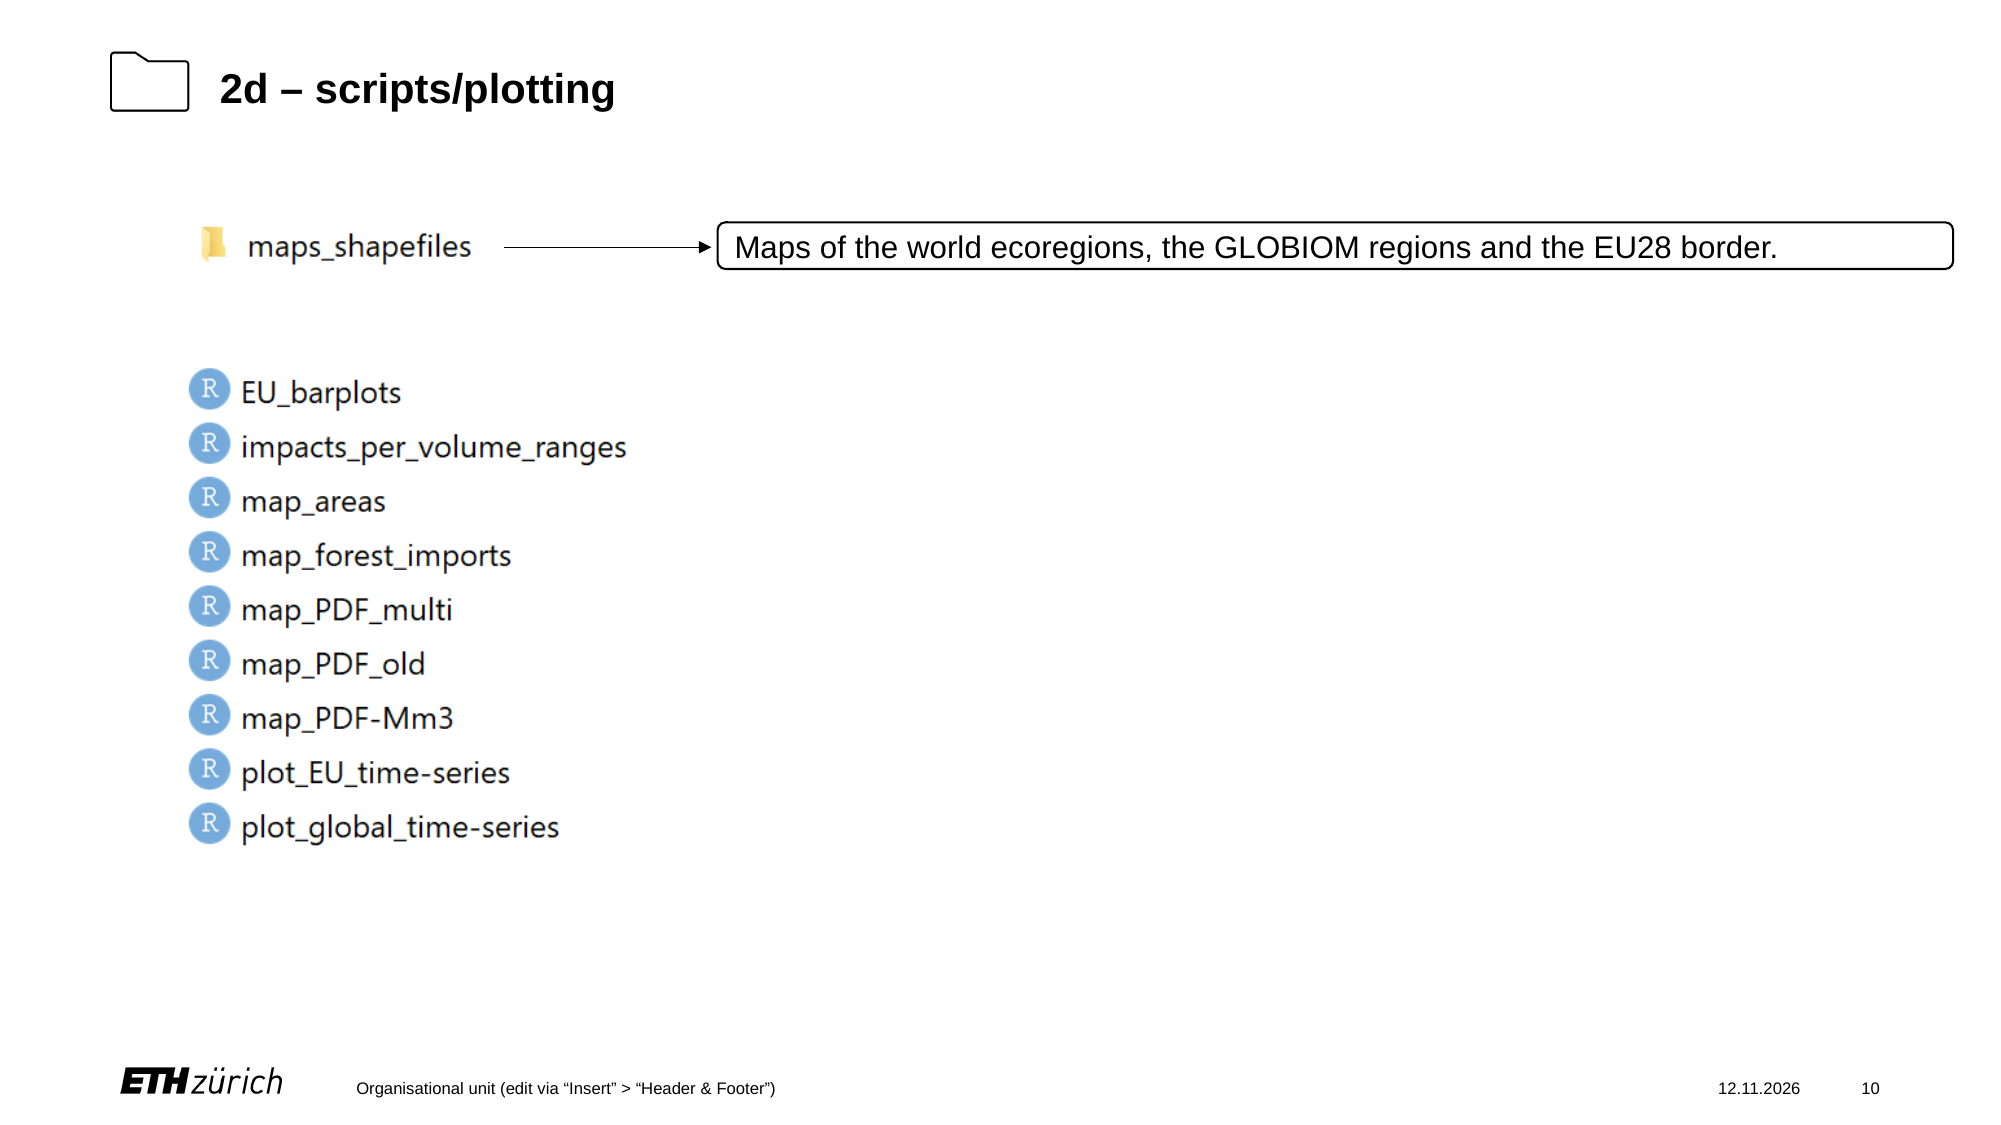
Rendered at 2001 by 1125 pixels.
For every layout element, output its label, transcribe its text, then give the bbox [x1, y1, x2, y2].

slide_number 10 [1827, 1069, 1880, 1106]
picture [98, 30, 201, 133]
title 2d – scripts/plotting [220, 59, 1819, 115]
text_box Maps of the world ecoregions, the GLOBIOM regions and the EU28 border. [716, 221, 1955, 271]
footer Organisational unit (edit via “Insert” > “Header & Footer”) [356, 1069, 1243, 1106]
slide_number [1718, 1069, 1819, 1106]
picture [120, 1067, 282, 1094]
picture [180, 358, 649, 857]
picture [180, 218, 591, 273]
